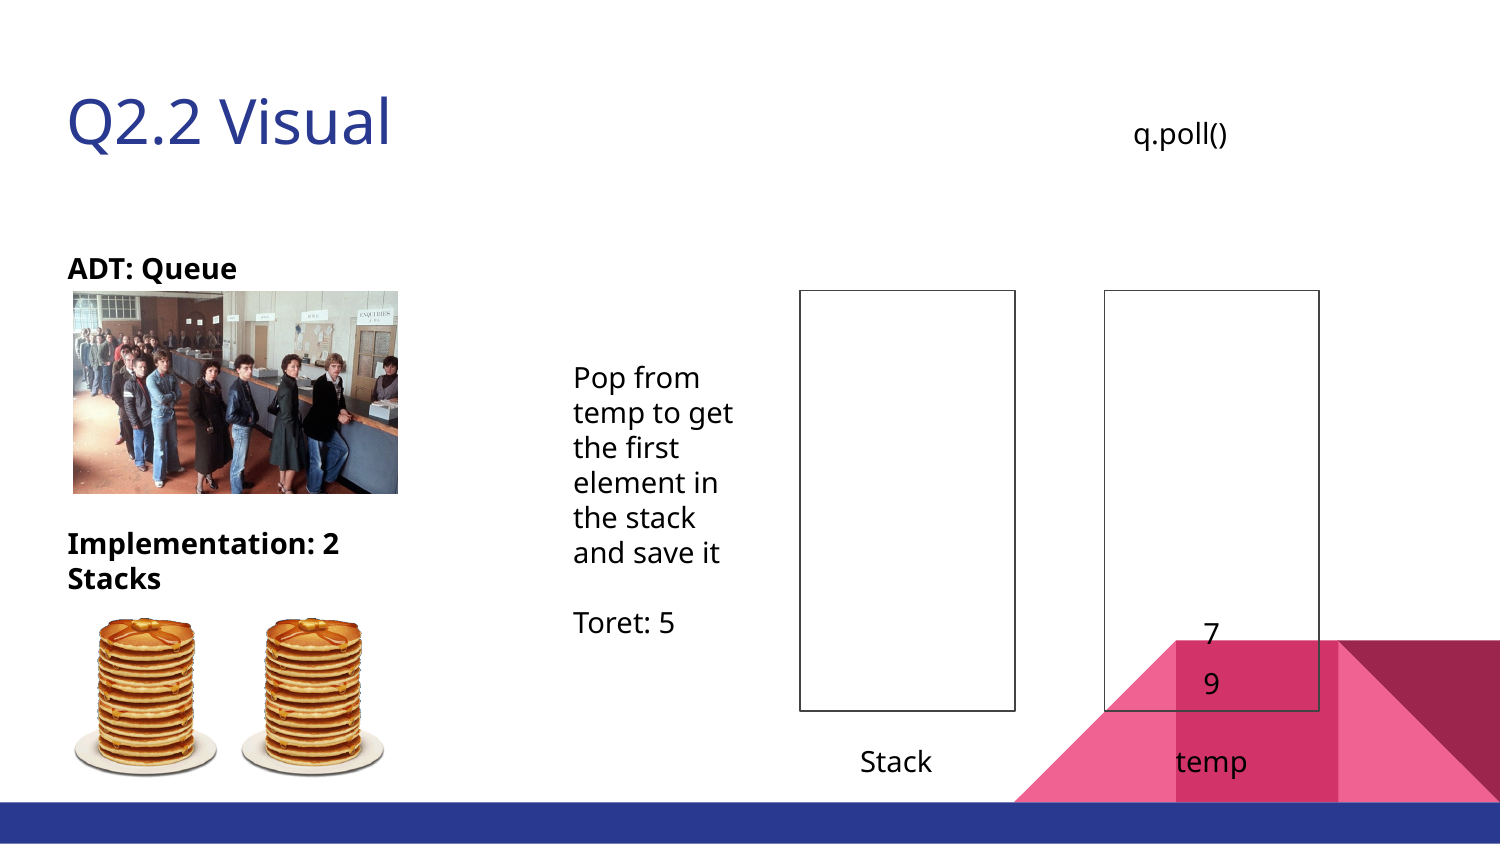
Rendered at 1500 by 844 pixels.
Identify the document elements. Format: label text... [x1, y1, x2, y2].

text_box ADT: Queue [52, 235, 254, 305]
text_box Implementation: 2 Stacks [52, 510, 428, 580]
text_box Stack [810, 728, 983, 777]
picture [239, 618, 385, 779]
text_box [800, 290, 1016, 711]
picture [72, 291, 399, 494]
text_box Pop from temp to get the first element in the stack and save it Toret: 5 [558, 344, 755, 697]
text_box temp [1126, 728, 1298, 777]
text_box [1104, 290, 1320, 711]
title Q2.2 Visual [51, 67, 1449, 167]
text_box q.poll() [1118, 100, 1395, 170]
picture [72, 618, 218, 779]
